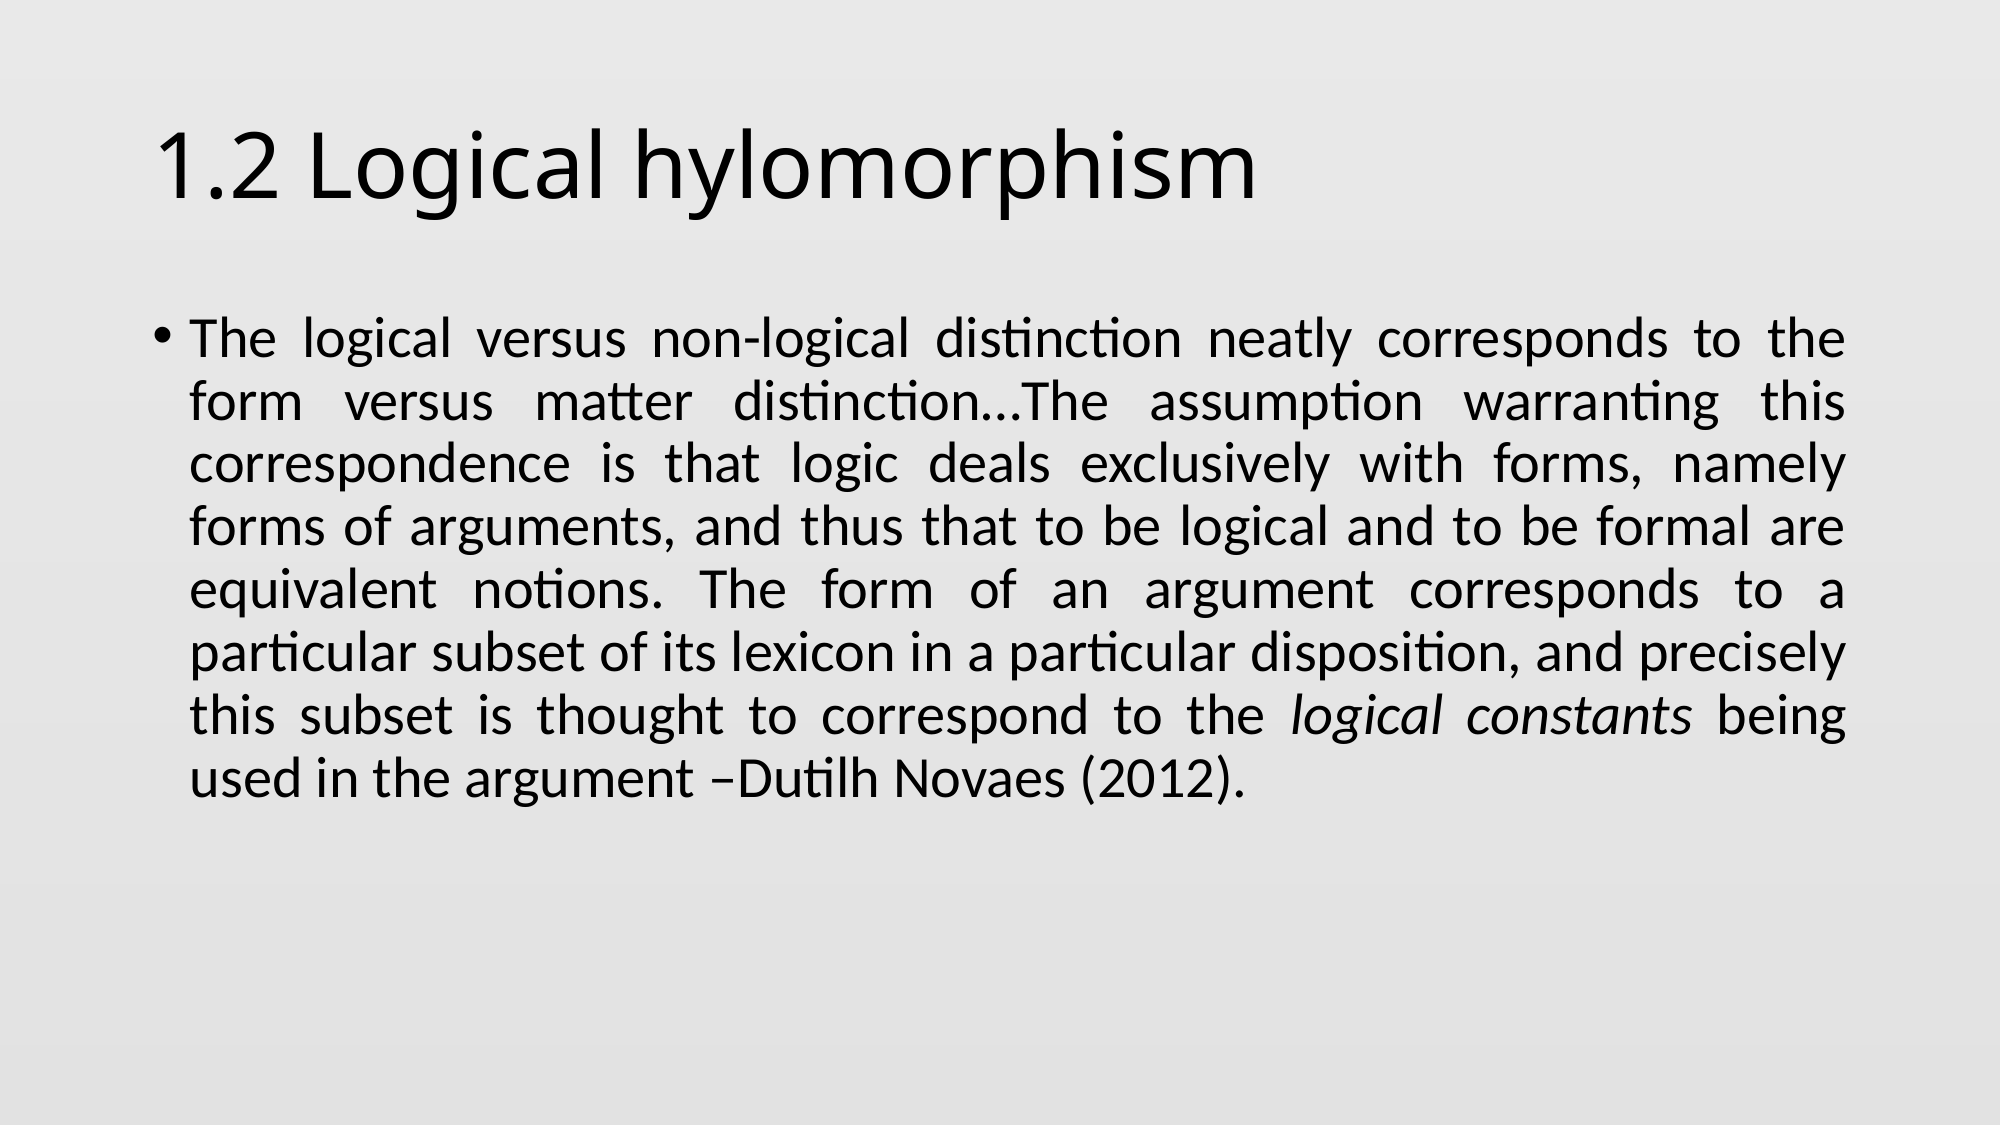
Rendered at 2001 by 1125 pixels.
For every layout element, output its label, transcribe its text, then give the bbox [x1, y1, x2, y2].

list The logical versus non-logical distinction neatly corresponds to the form versus matter distinction…The assumption warranting this correspondence is that logic deals exclusively with forms, namely forms of arguments, and thus that to be logical and to be formal are equivalent notions. The form of an argument corresponds to a particular subset of its lexicon in a particular disposition, and precisely this subset is thought to correspond to the logical constants being used in the argument –Dutilh Novaes (2012). [137, 299, 1863, 1014]
title 1.2 Logical hylomorphism [137, 59, 1863, 278]
